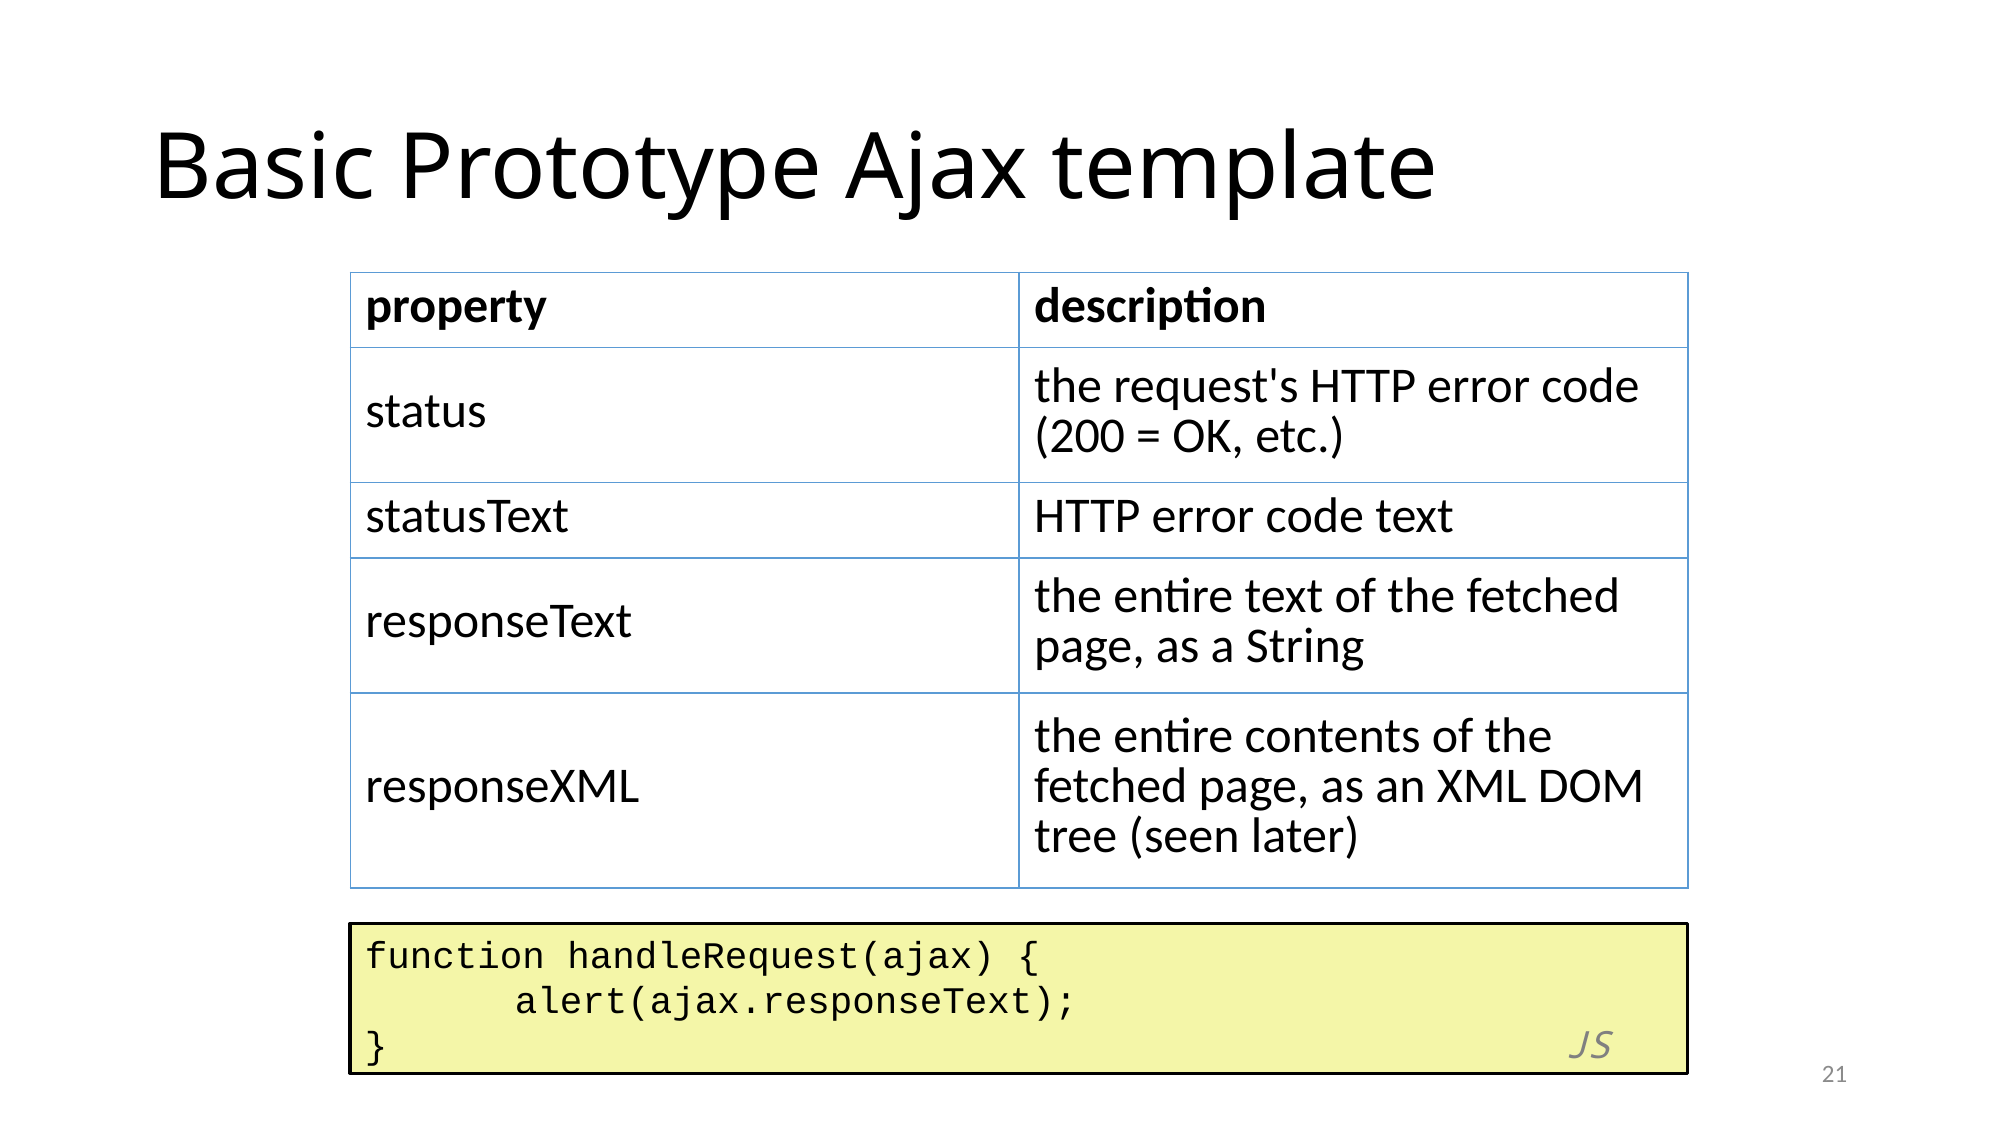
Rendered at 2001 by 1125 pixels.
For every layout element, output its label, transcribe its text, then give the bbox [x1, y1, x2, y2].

table_cell HTTP error code text [1020, 483, 1687, 557]
table_header description [1020, 273, 1687, 347]
table_cell the entire text of the fetched page, as a String [1020, 559, 1687, 692]
table_cell the entire contents of the fetched page, as an XML DOM tree (seen later) [1020, 694, 1687, 887]
table_cell responseText [351, 559, 1018, 692]
slide_number 21 [1412, 1042, 1863, 1103]
table_cell the request's HTTP error code (200 = OK, etc.) [1020, 348, 1687, 482]
table_cell statusText [351, 483, 1018, 557]
table_cell responseXML [351, 694, 1018, 887]
text_box function handleRequest(ajax) { alert(ajax.responseText); } JS [349, 923, 1688, 1074]
title Basic Prototype Ajax template [137, 59, 1863, 278]
table_header property [351, 273, 1018, 347]
table_cell status [351, 348, 1018, 482]
